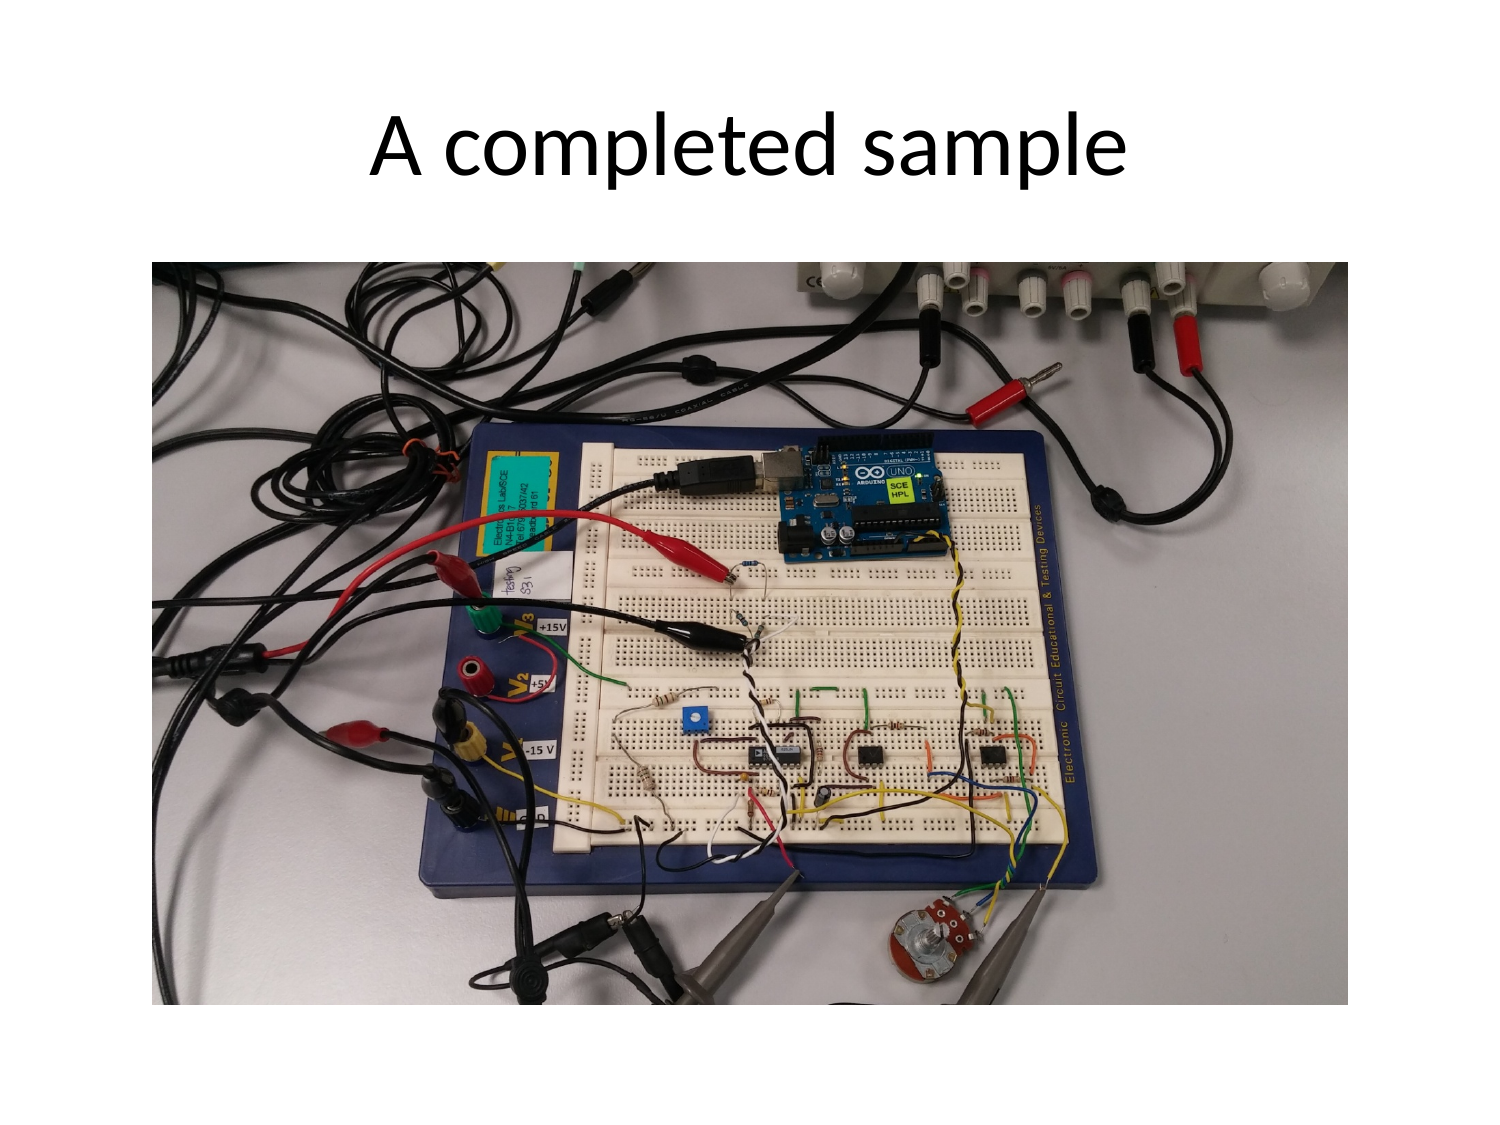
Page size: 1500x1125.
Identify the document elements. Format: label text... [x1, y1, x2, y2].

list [152, 262, 1348, 1006]
title A completed sample [75, 45, 1425, 233]
